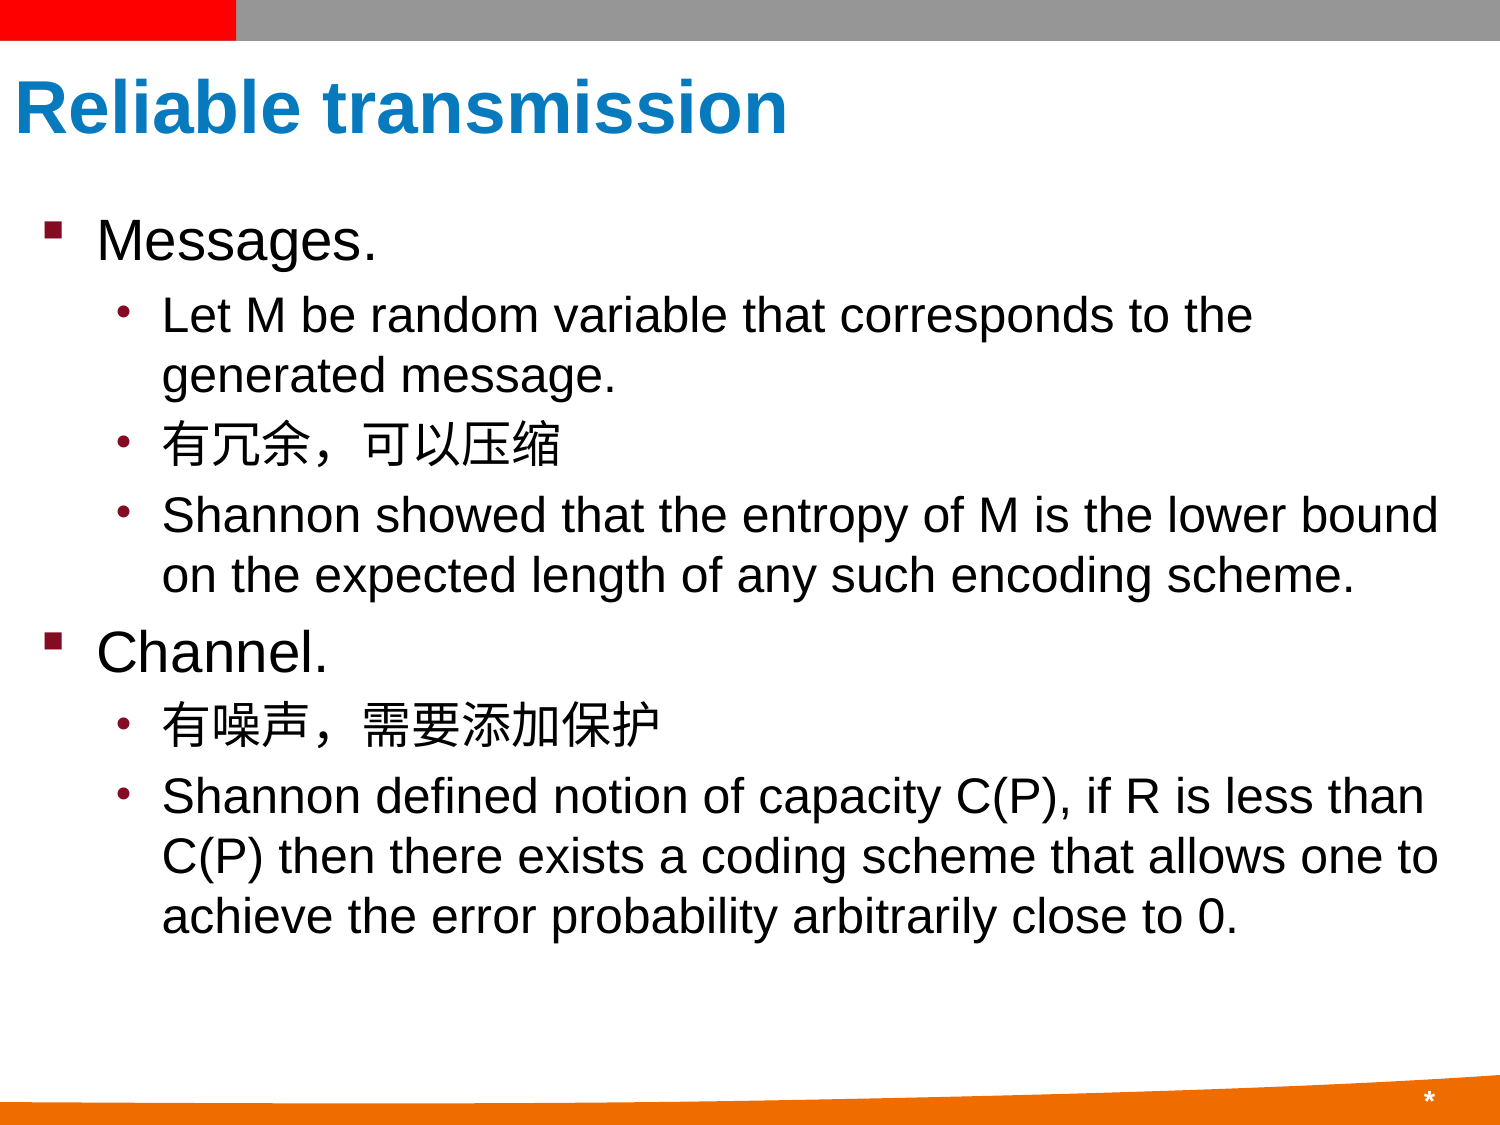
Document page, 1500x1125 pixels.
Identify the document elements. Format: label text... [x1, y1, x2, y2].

title Reliable transmission [0, 47, 1463, 160]
list Messages. Let M be random variable that corresponds to the generated message. 有冗余，可以压缩 Shannon showed that the entropy of M is the lower bound on the expected length of any such encoding scheme. Channel. 有噪声，需要添加保护 Shannon defined notion of capacity C(P), if R is less than C(P) then there exists a coding scheme that allows one to achieve the error probability arbitrarily close to 0. [24, 194, 1488, 1059]
